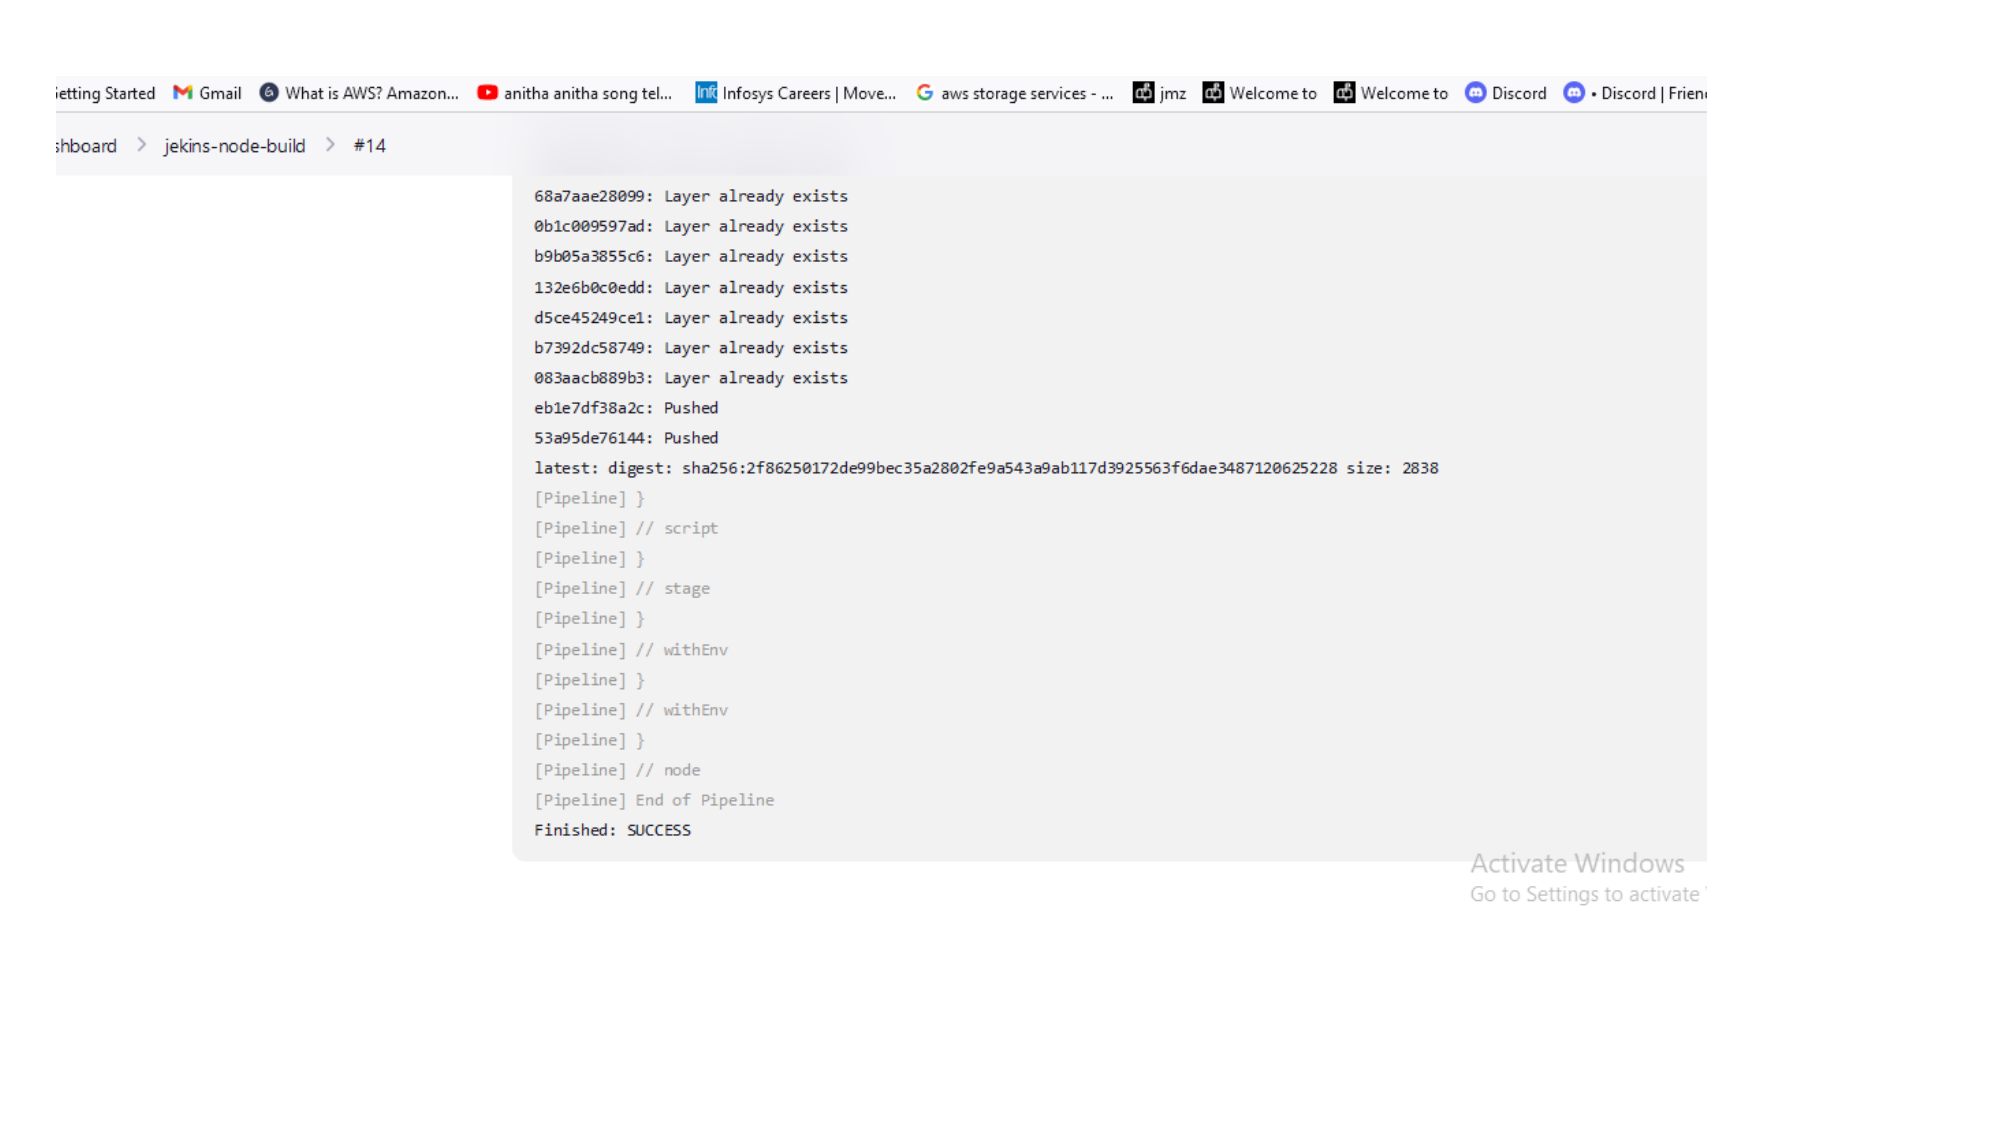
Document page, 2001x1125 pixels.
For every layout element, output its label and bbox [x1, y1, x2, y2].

picture [56, 76, 1707, 926]
